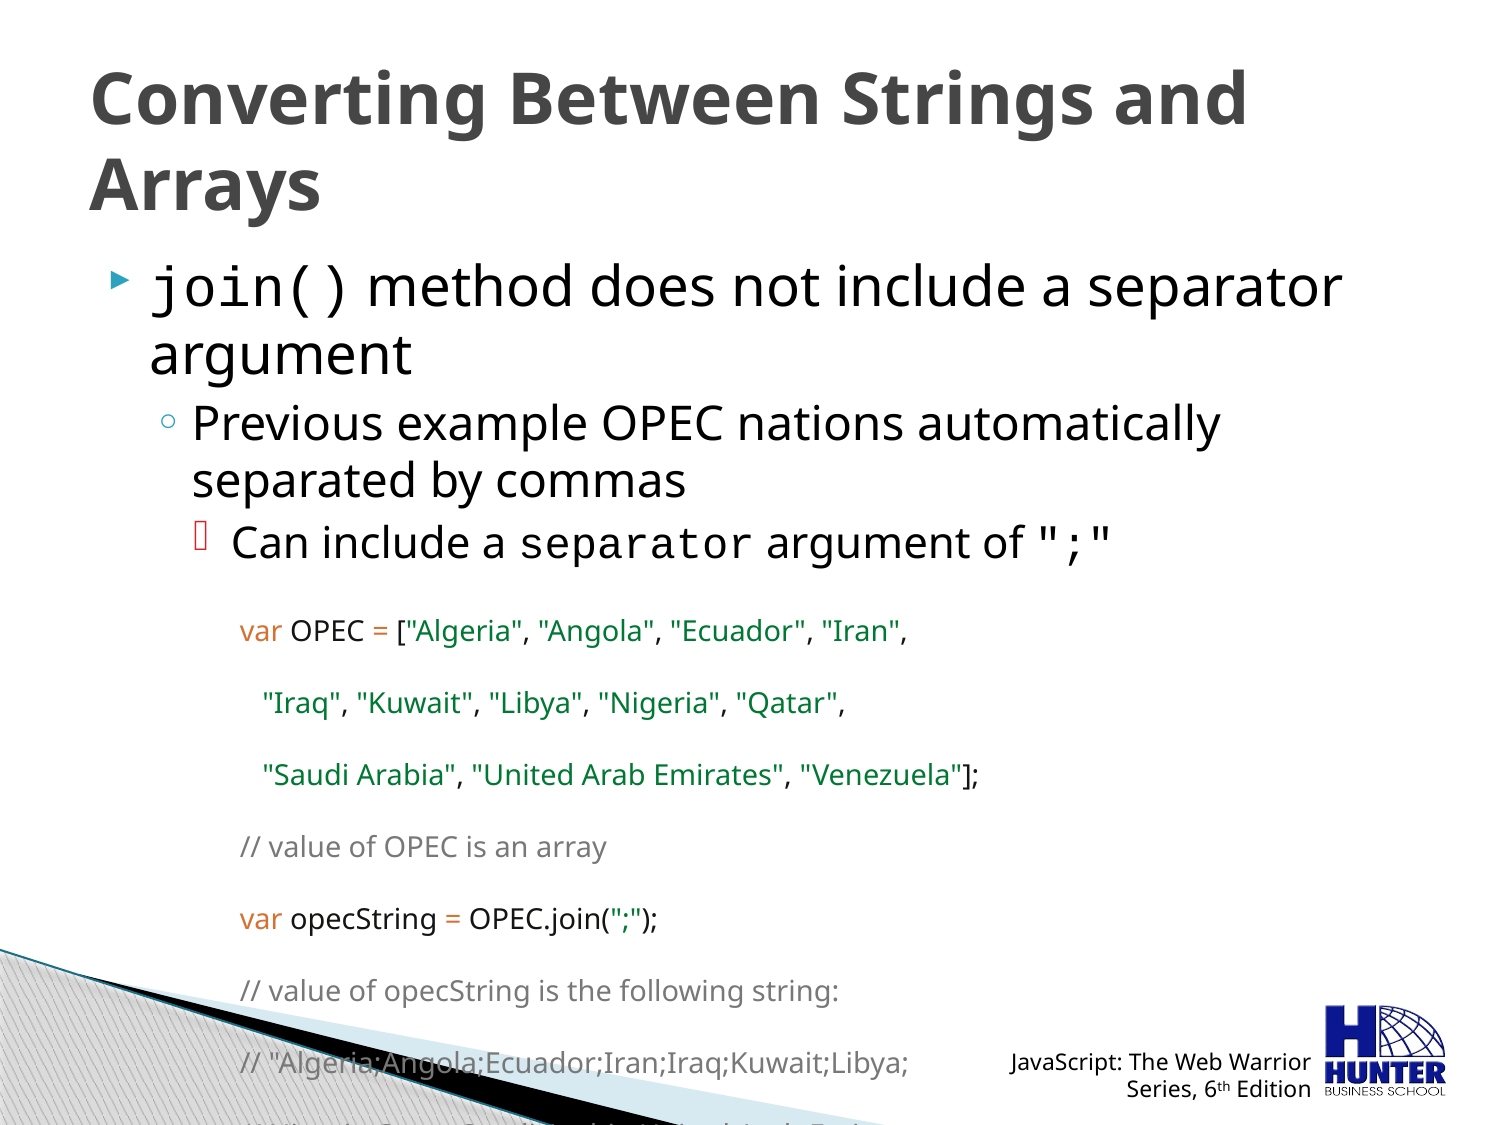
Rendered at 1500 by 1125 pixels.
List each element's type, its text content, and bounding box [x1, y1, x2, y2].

text_box var OPEC = ["Algeria", "Angola", "Ecuador", "Iran", "Iraq", "Kuwait", "Libya", "Nigeria", "Qatar", "Saudi Arabia", "United Arab Emirates", "Venezuela"]; // value of OPEC is an array var opecString = OPEC.join(";"); // value of opecString is the following string: // "Algeria;Angola;Ecuador;Iran;Iraq;Kuwait;Libya; // Nigeria;Qatar;Saudi Arabia;United Arab Emirates; // Venezuela" [225, 586, 1163, 1125]
picture [1325, 1005, 1446, 1097]
title Converting Between Strings and Arrays [75, 45, 1425, 233]
list join() method does not include a separator argument Previous example OPEC nations automatically separated by commas Can include a separator argument of ";" [75, 243, 1425, 986]
